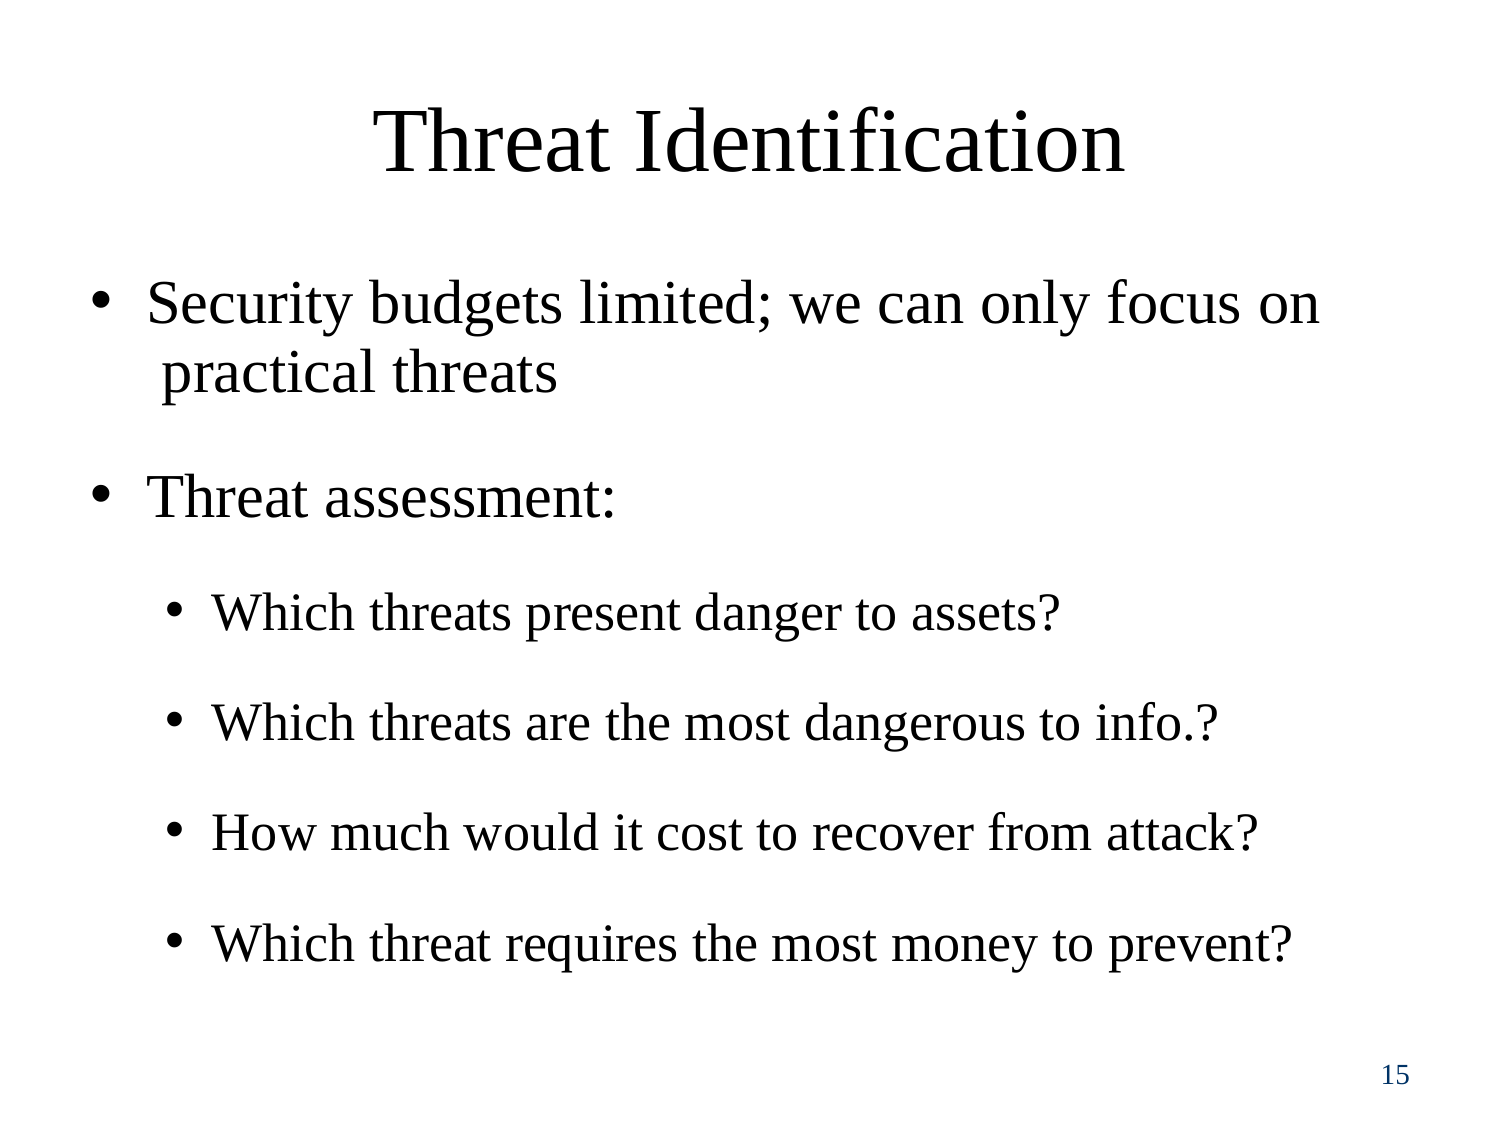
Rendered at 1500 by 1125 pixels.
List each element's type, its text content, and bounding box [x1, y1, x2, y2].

text_box Security budgets limited; we can only focus on practical threats Threat assessment: Which threats present danger to assets? Which threats are the most dangerous to info.? How much would it cost to recover from attack? Which threat requires the most money to prevent? [87, 257, 1325, 973]
slide_number 15 [1374, 1056, 1417, 1125]
title Threat Identification [370, 77, 1130, 257]
